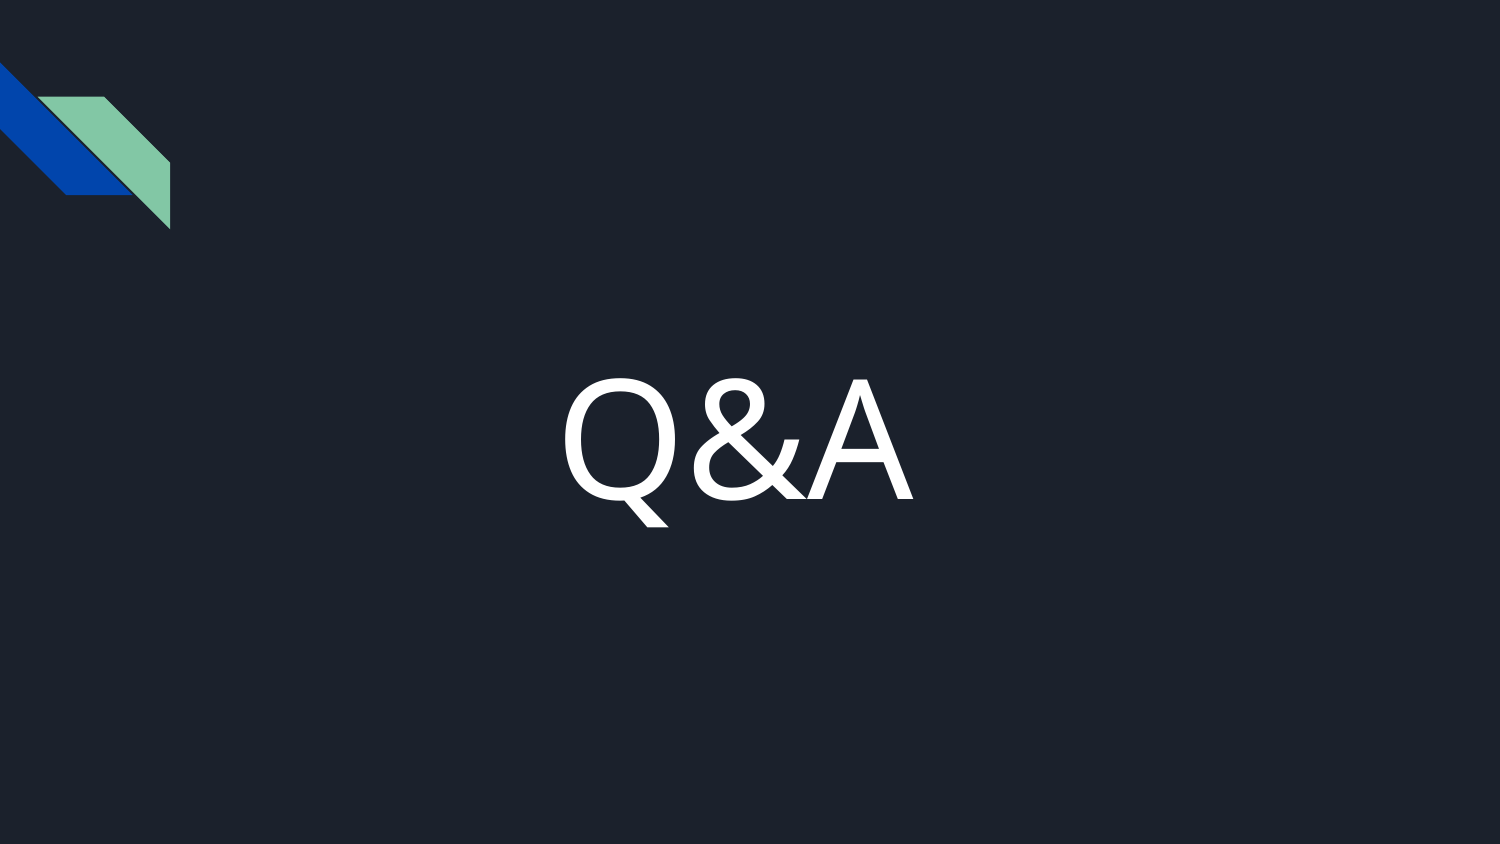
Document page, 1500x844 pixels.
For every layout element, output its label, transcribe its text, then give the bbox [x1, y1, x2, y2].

list Q&A [516, 287, 954, 526]
